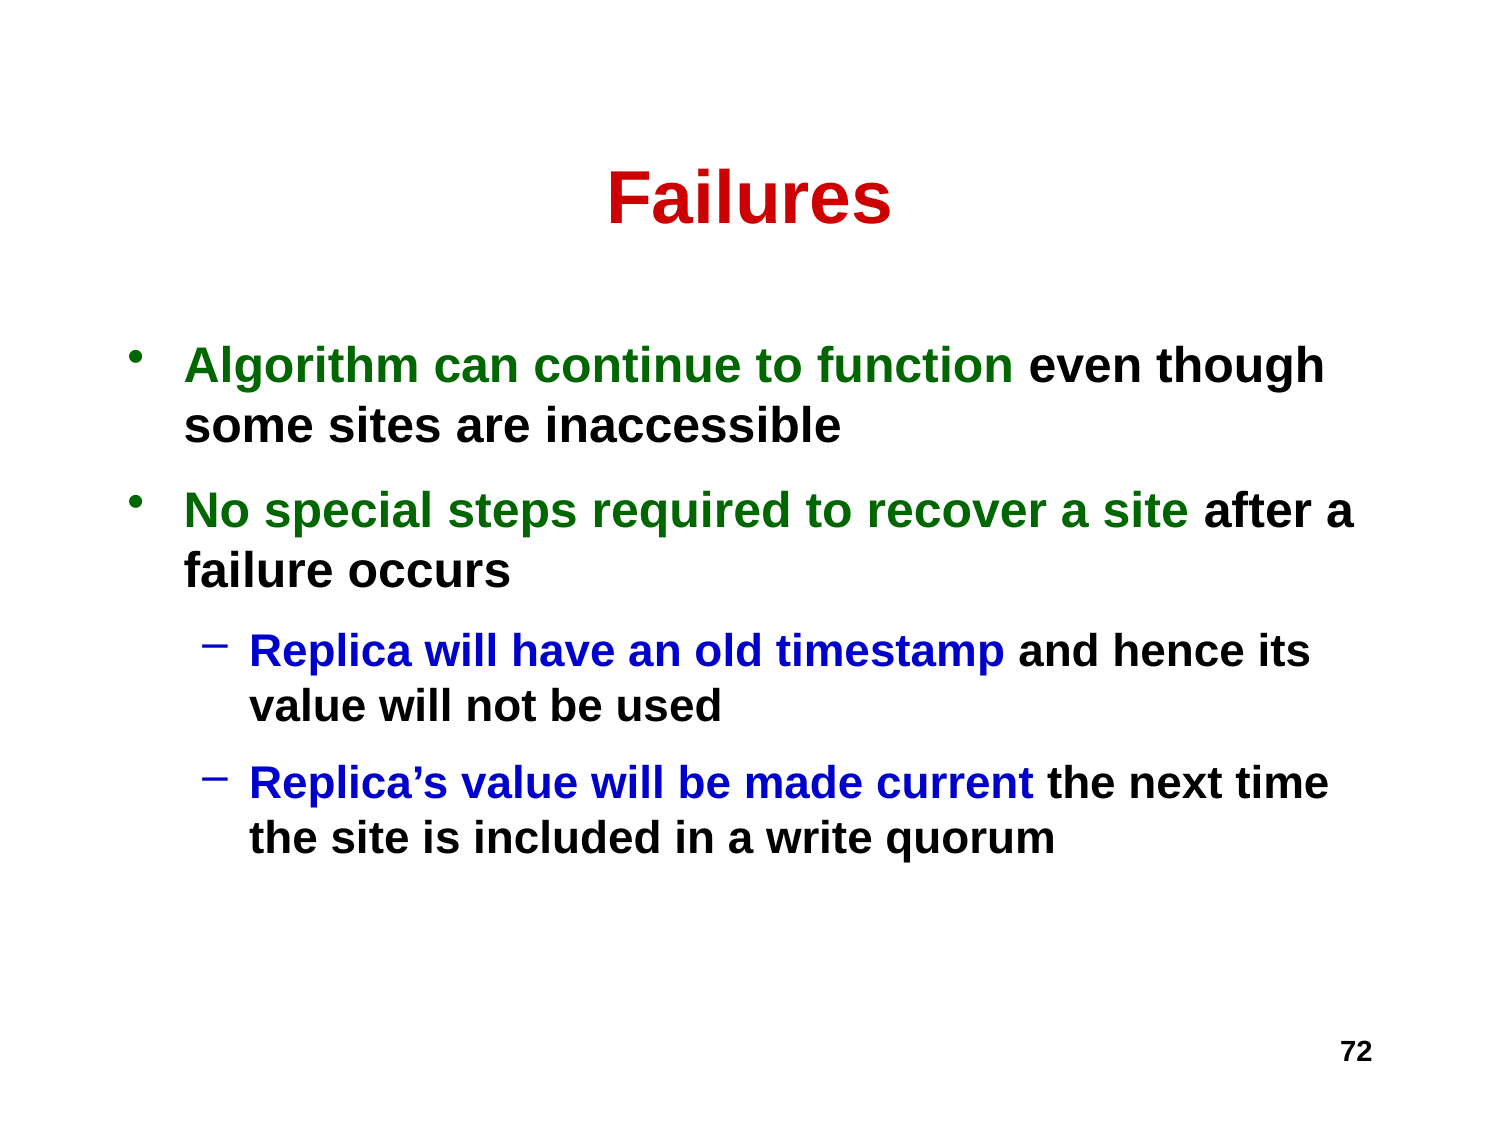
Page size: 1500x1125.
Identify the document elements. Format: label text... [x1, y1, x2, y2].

list Algorithm can continue to function even though some sites are inaccessible No special steps required to recover a site after a failure occurs Replica will have an old timestamp and hence its value will not be used Replica’s value will be made current the next time the site is included in a write quorum [112, 324, 1388, 1038]
title Failures [112, 99, 1388, 288]
text_box [1074, 1038, 1388, 1100]
